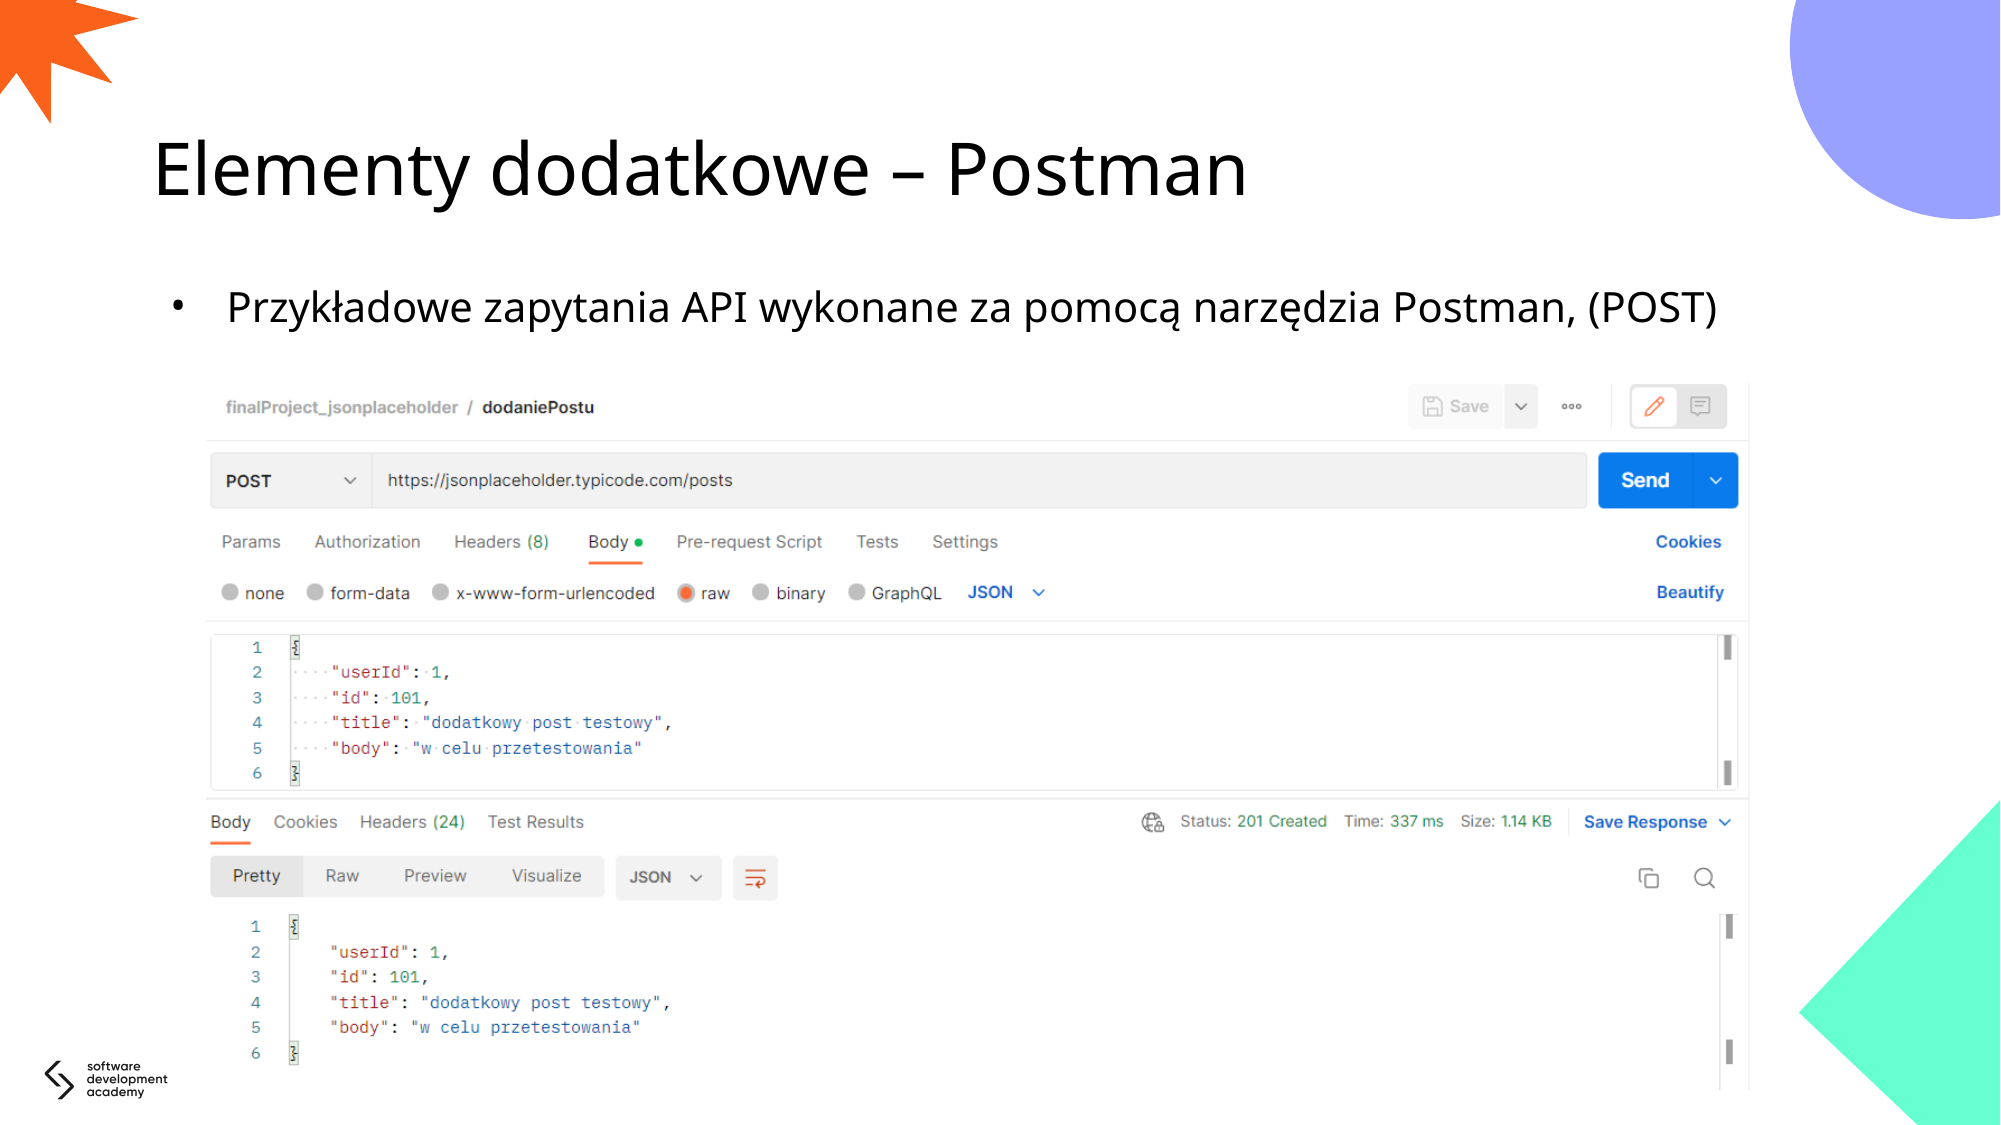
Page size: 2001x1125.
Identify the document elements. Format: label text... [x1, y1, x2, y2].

picture [19, 1035, 193, 1125]
list Przykładowe zapytania API wykonane za pomocą narzędzia Postman, (POST) [118, 206, 1752, 921]
title Elementy dodatkowe – Postman [137, 59, 1771, 278]
picture [206, 383, 1772, 1090]
